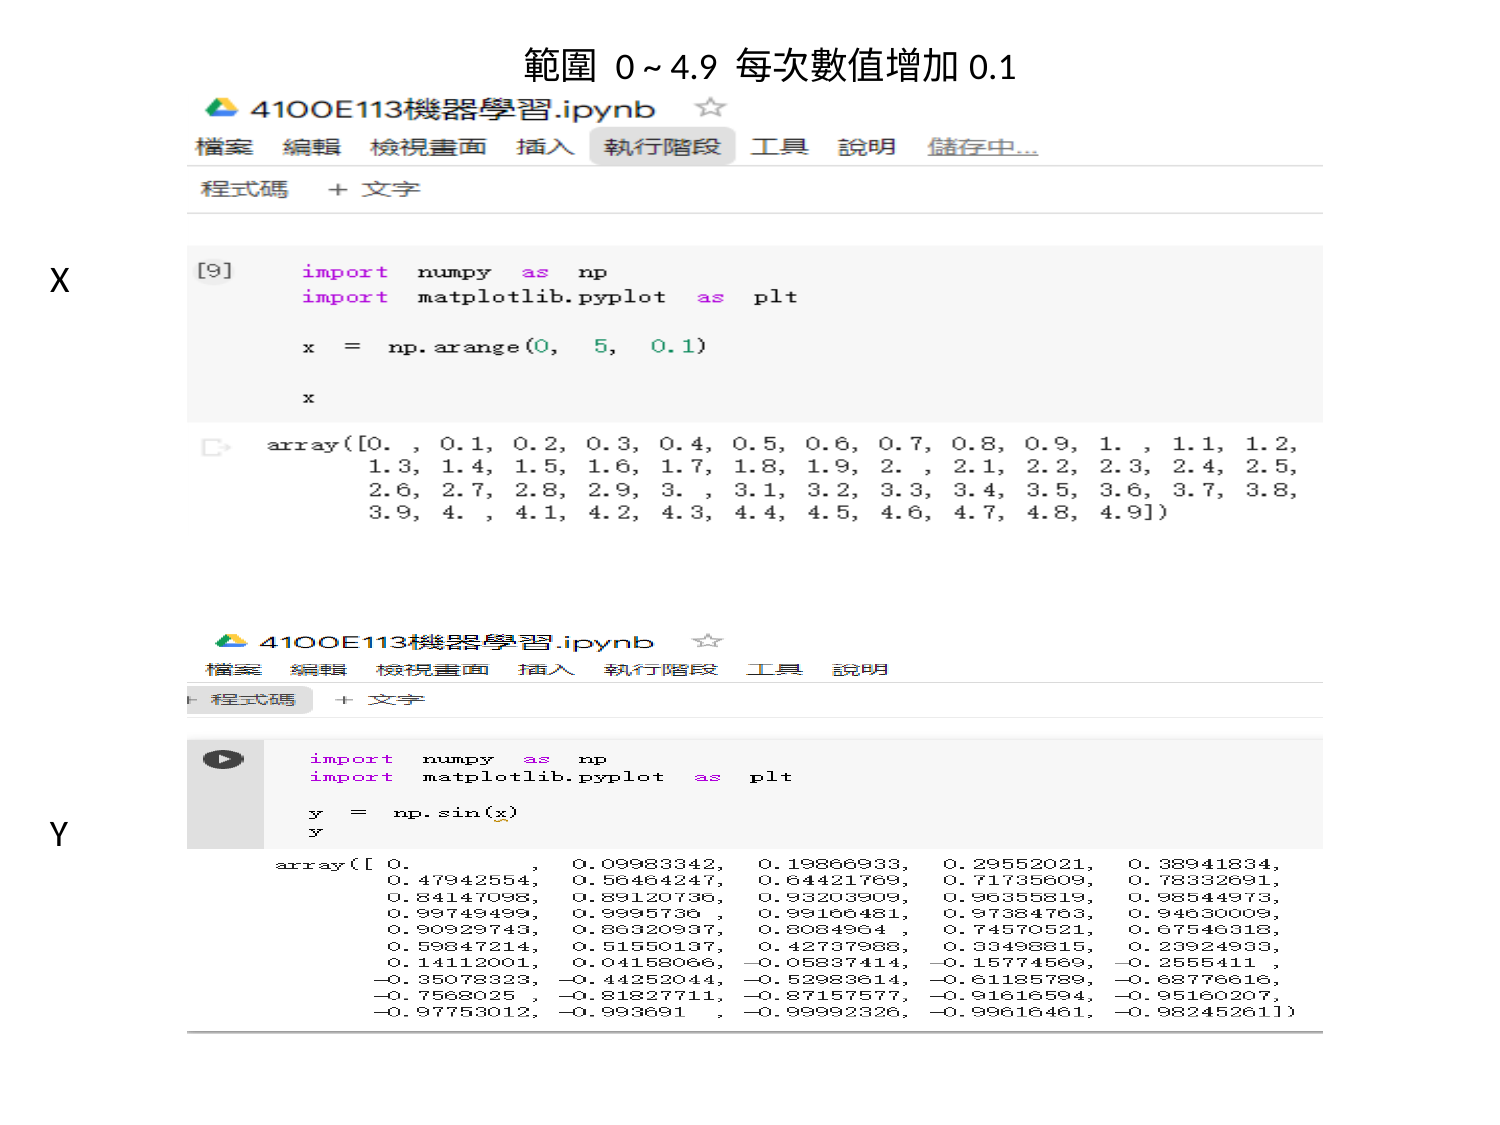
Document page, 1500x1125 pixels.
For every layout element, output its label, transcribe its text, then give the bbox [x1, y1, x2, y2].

text_box Y [35, 801, 79, 862]
text_box 範圍 0 ~ 4.9 每次數值增加0.1 [508, 34, 1040, 94]
picture [187, 94, 1323, 536]
picture [187, 629, 1323, 1034]
text_box X [35, 247, 85, 308]
